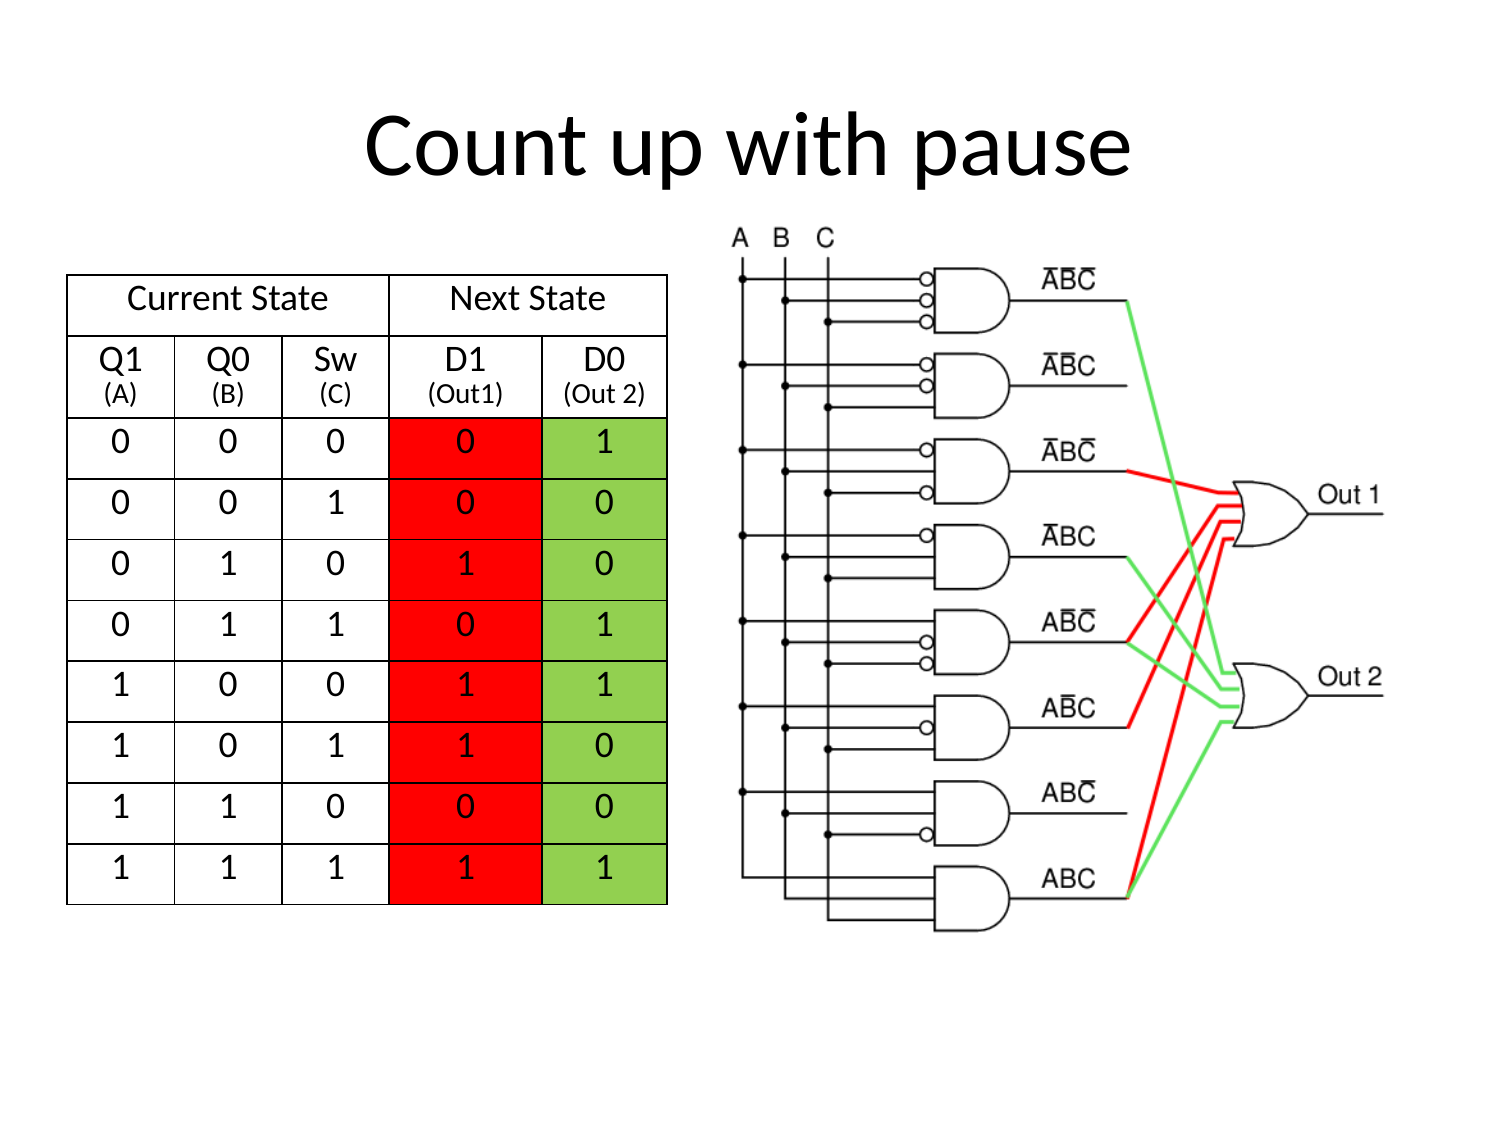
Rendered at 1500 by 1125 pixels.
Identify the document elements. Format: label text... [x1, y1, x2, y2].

table_cell 0 [68, 480, 174, 539]
table_cell 1 [543, 419, 666, 478]
table_cell 0 [390, 419, 541, 478]
table_cell 1 [283, 480, 388, 539]
table_cell 0 [175, 662, 281, 721]
table_cell 1 [175, 601, 281, 660]
table_cell 1 [543, 662, 666, 721]
table_cell 0 [390, 601, 541, 660]
table_cell 0 [390, 784, 541, 843]
table_cell 1 [175, 784, 281, 843]
table_cell 0 [283, 419, 388, 478]
table_cell D0 (Out 2) [543, 337, 666, 417]
title Count up with pause [75, 45, 1425, 233]
table_header Next State [390, 276, 666, 335]
table_cell 1 [283, 723, 388, 782]
table_cell 0 [68, 540, 174, 600]
table_cell 0 [175, 419, 281, 478]
table_cell 1 [390, 540, 541, 600]
table_cell 1 [68, 845, 174, 904]
table_cell 1 [283, 845, 388, 904]
table_cell Q0 (B) [175, 337, 281, 417]
table_cell D1 (Out1) [390, 337, 541, 417]
table_cell 0 [283, 662, 388, 721]
table_cell 1 [390, 723, 541, 782]
table_header Current State [68, 276, 388, 335]
table_cell 1 [390, 662, 541, 721]
table_cell 0 [68, 601, 174, 660]
table_cell 0 [543, 784, 666, 843]
table_cell 0 [68, 419, 174, 478]
table_cell 1 [543, 601, 666, 660]
table_cell 1 [68, 662, 174, 721]
table_cell 0 [390, 480, 541, 539]
table_cell 0 [543, 480, 666, 539]
table_cell 0 [283, 540, 388, 600]
table_cell Sw (C) [283, 337, 388, 417]
table_cell 1 [283, 601, 388, 660]
table_cell 1 [175, 845, 281, 904]
table_cell 0 [283, 784, 388, 843]
table_cell 0 [543, 723, 666, 782]
table_cell 1 [543, 845, 666, 904]
table_cell 1 [175, 540, 281, 600]
table_cell 0 [175, 480, 281, 539]
table_cell 1 [68, 784, 174, 843]
table_cell Q1 (A) [68, 337, 174, 417]
table_cell 0 [543, 540, 666, 600]
table_cell 0 [175, 723, 281, 782]
picture [724, 224, 1392, 938]
table_cell 1 [68, 723, 174, 782]
table_cell 1 [390, 845, 541, 904]
